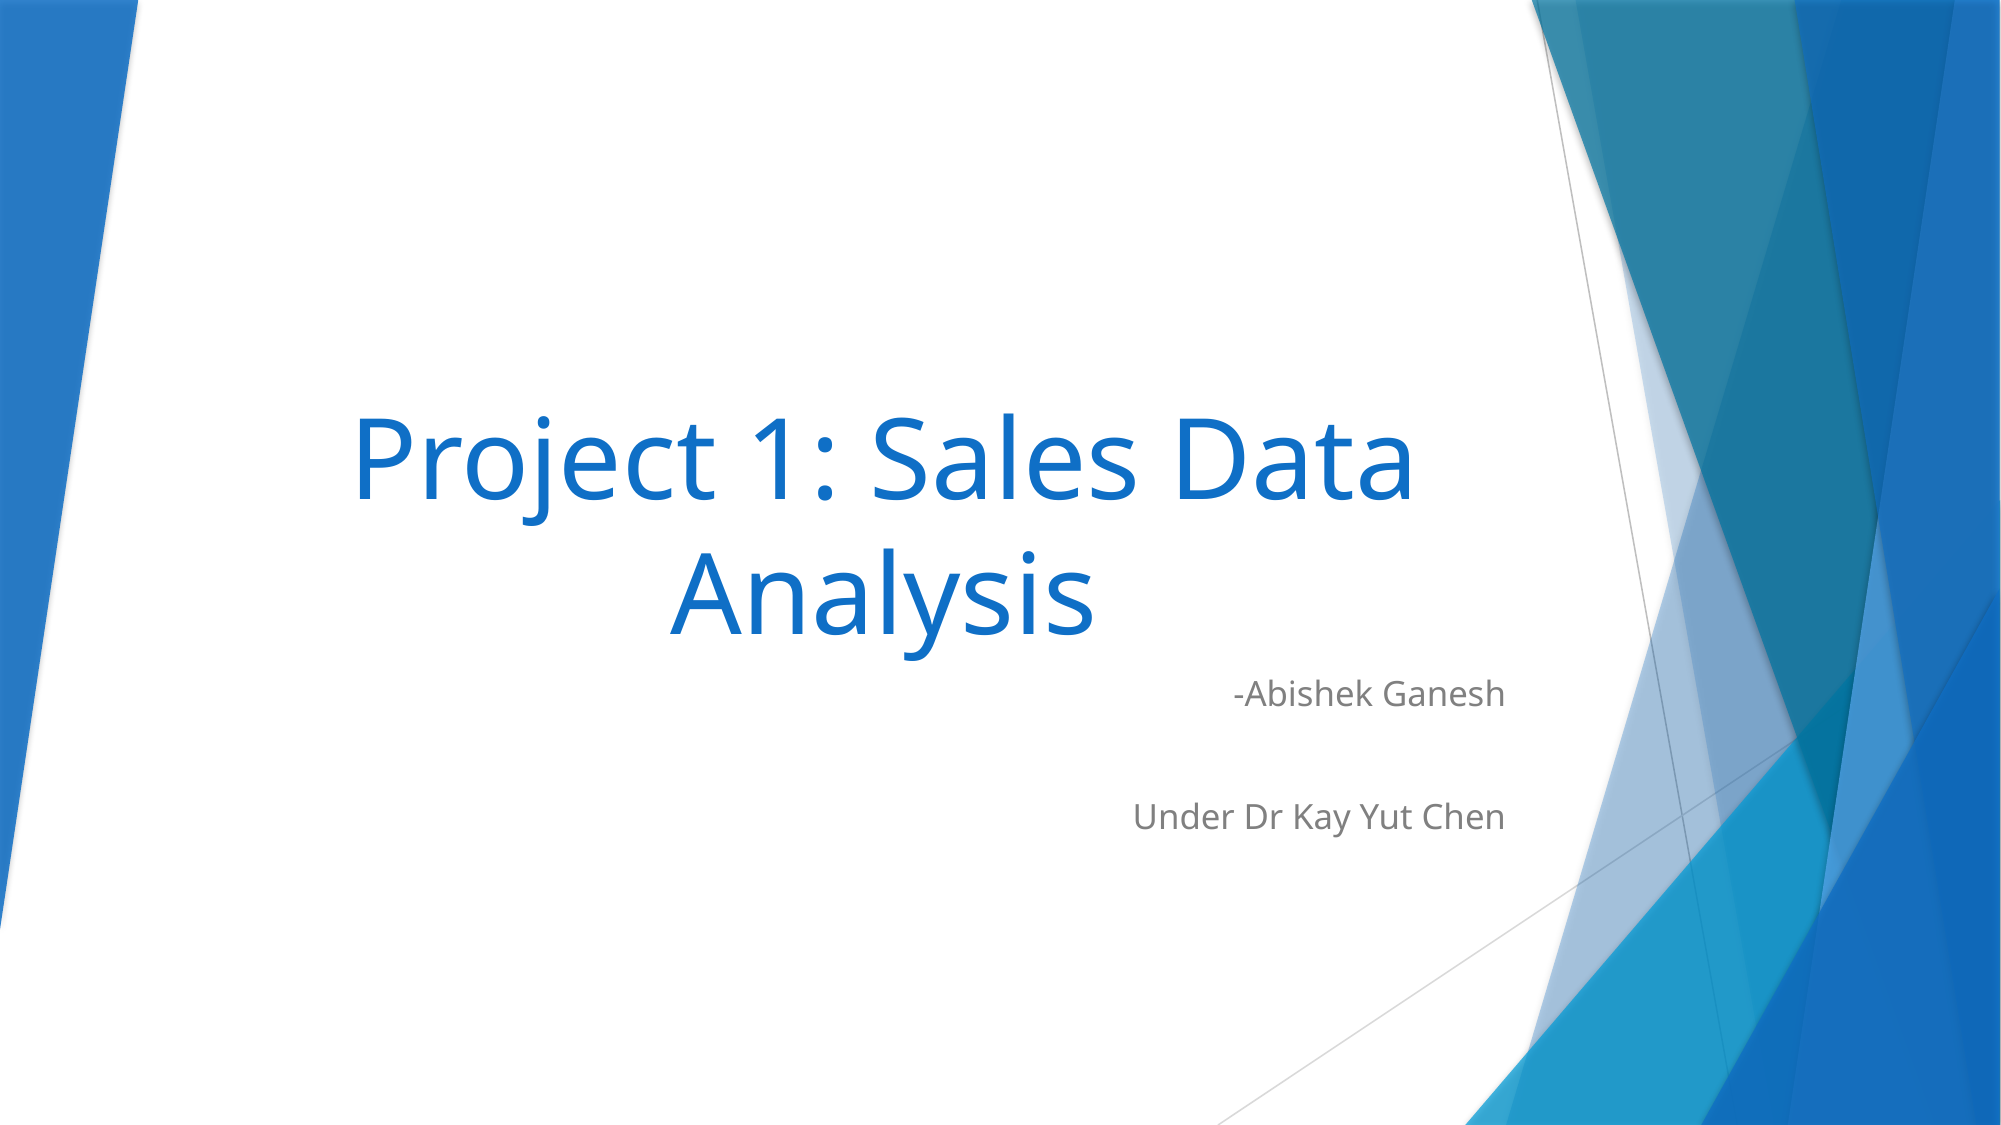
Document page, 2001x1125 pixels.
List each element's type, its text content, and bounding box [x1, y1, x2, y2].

subtitle -Abishek Ganesh Under Dr Kay Yut Chen [247, 664, 1522, 845]
title Project 1: Sales Data Analysis [247, 394, 1522, 664]
